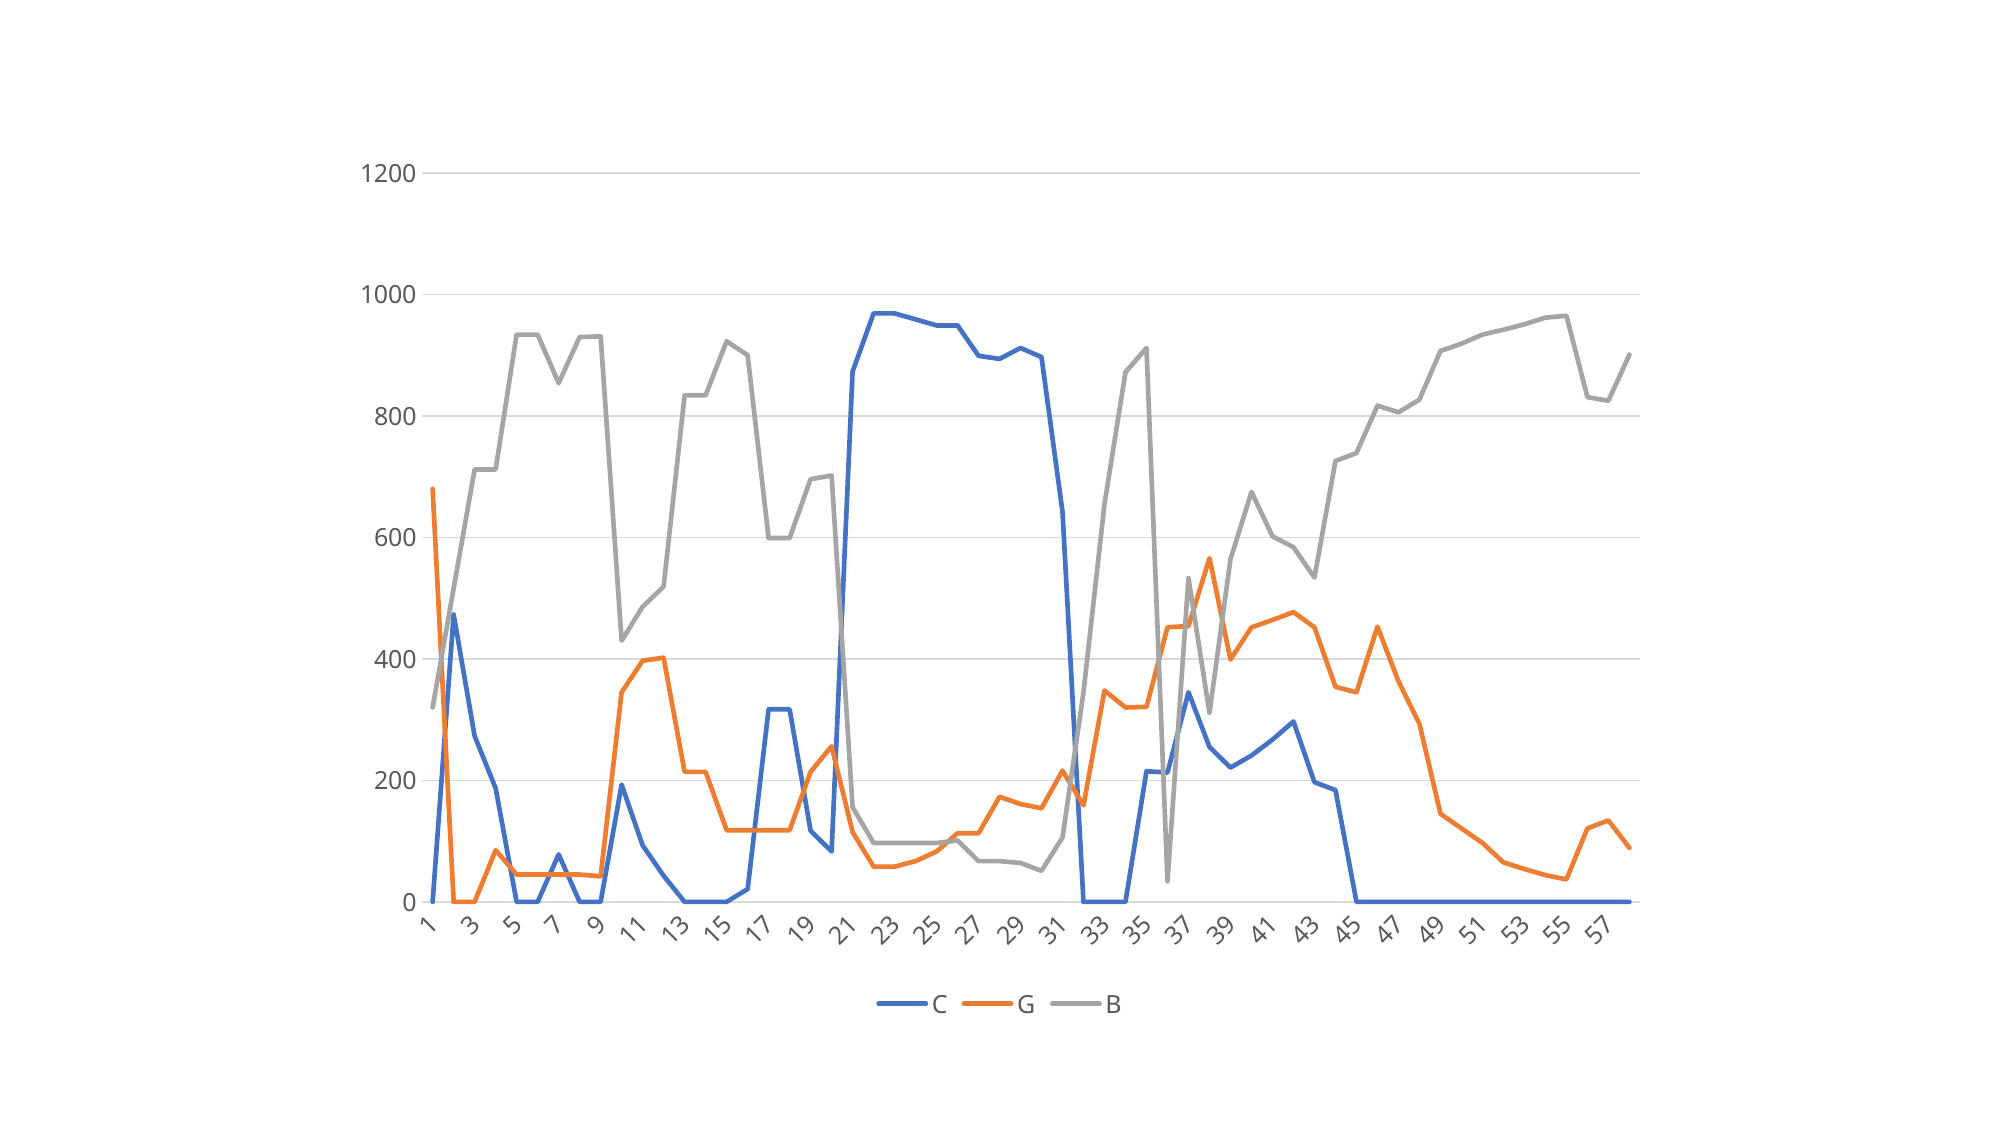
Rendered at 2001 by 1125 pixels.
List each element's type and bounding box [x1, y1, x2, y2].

chart [333, 137, 1667, 1027]
